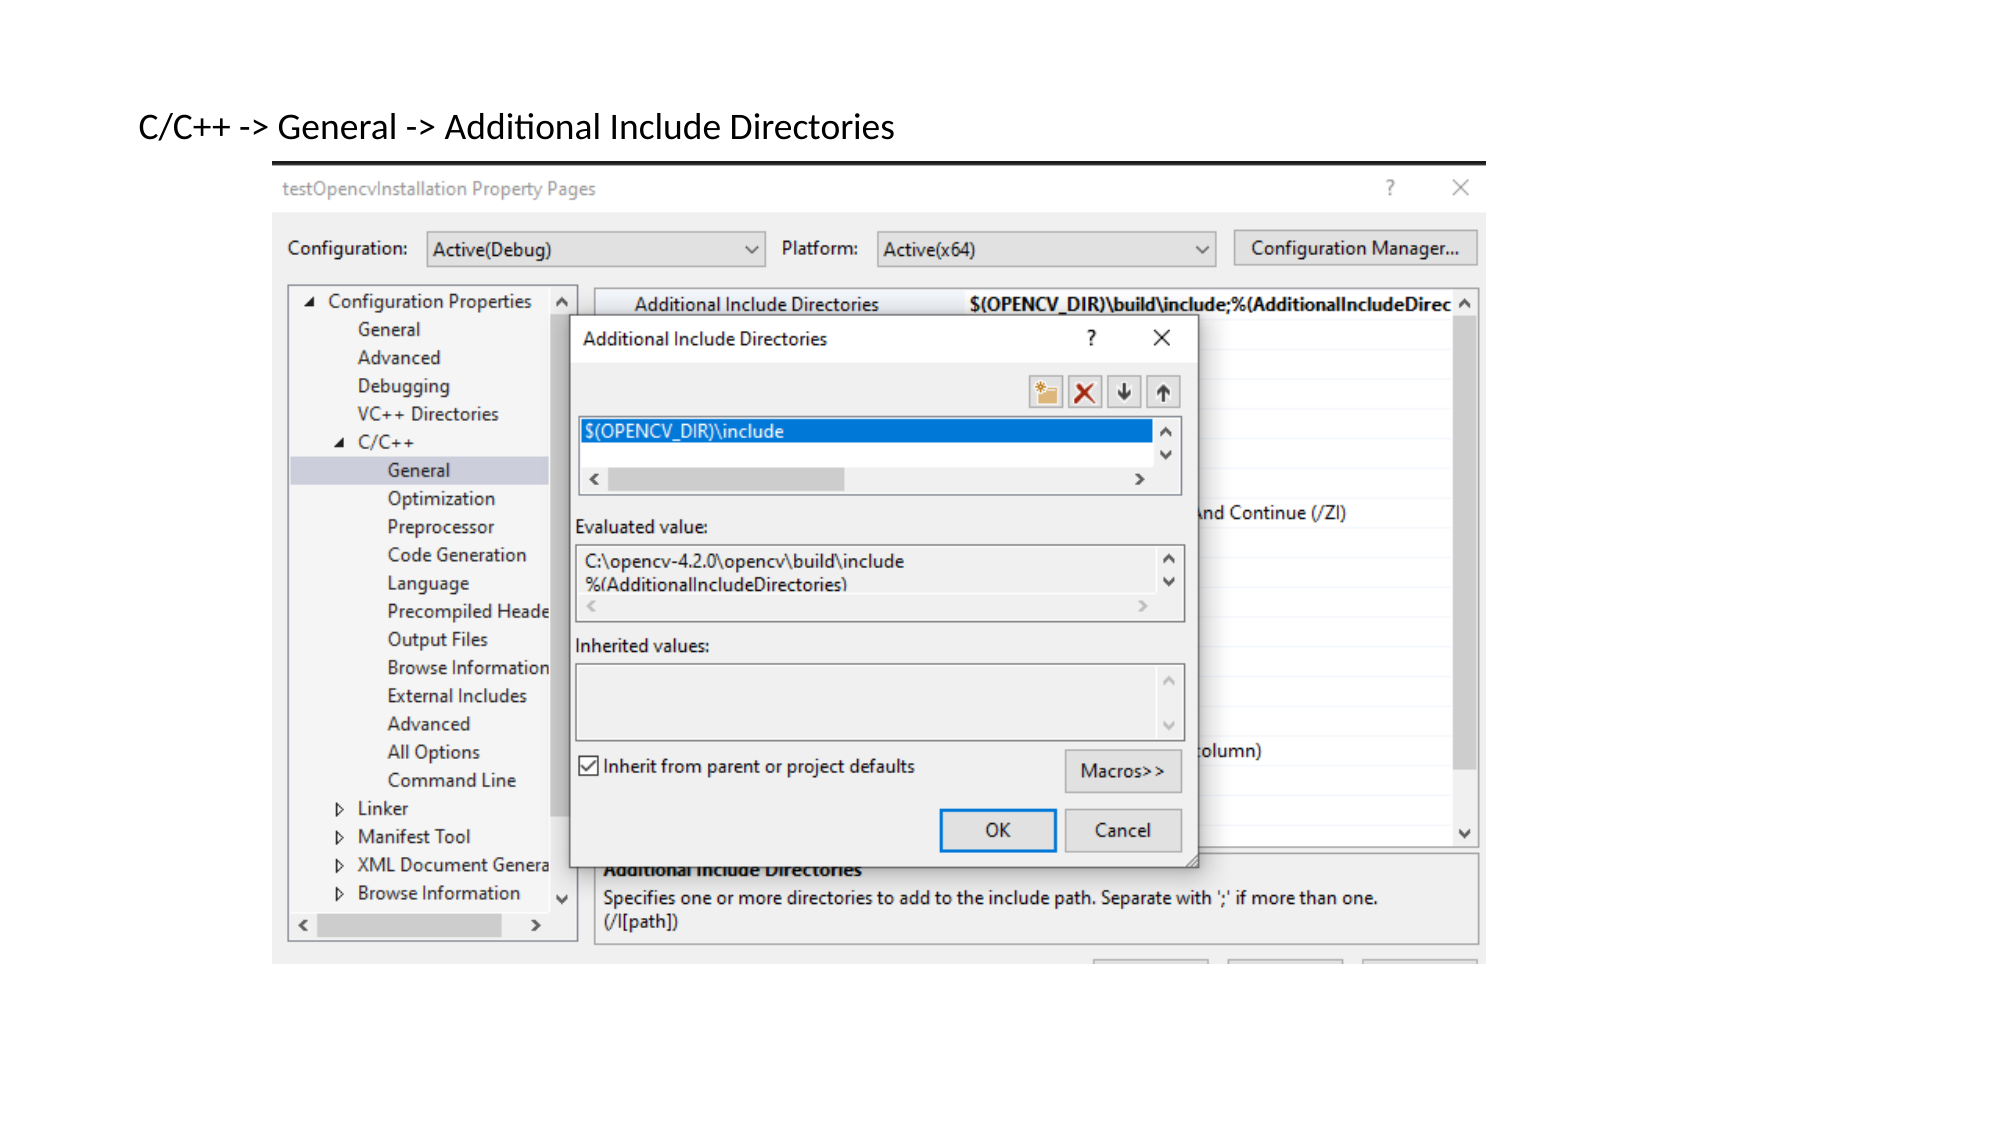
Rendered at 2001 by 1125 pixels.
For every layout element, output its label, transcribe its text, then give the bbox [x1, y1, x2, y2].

picture [272, 161, 1486, 964]
text_box C/C++ -> General -> Additional Include Directories [123, 94, 911, 154]
